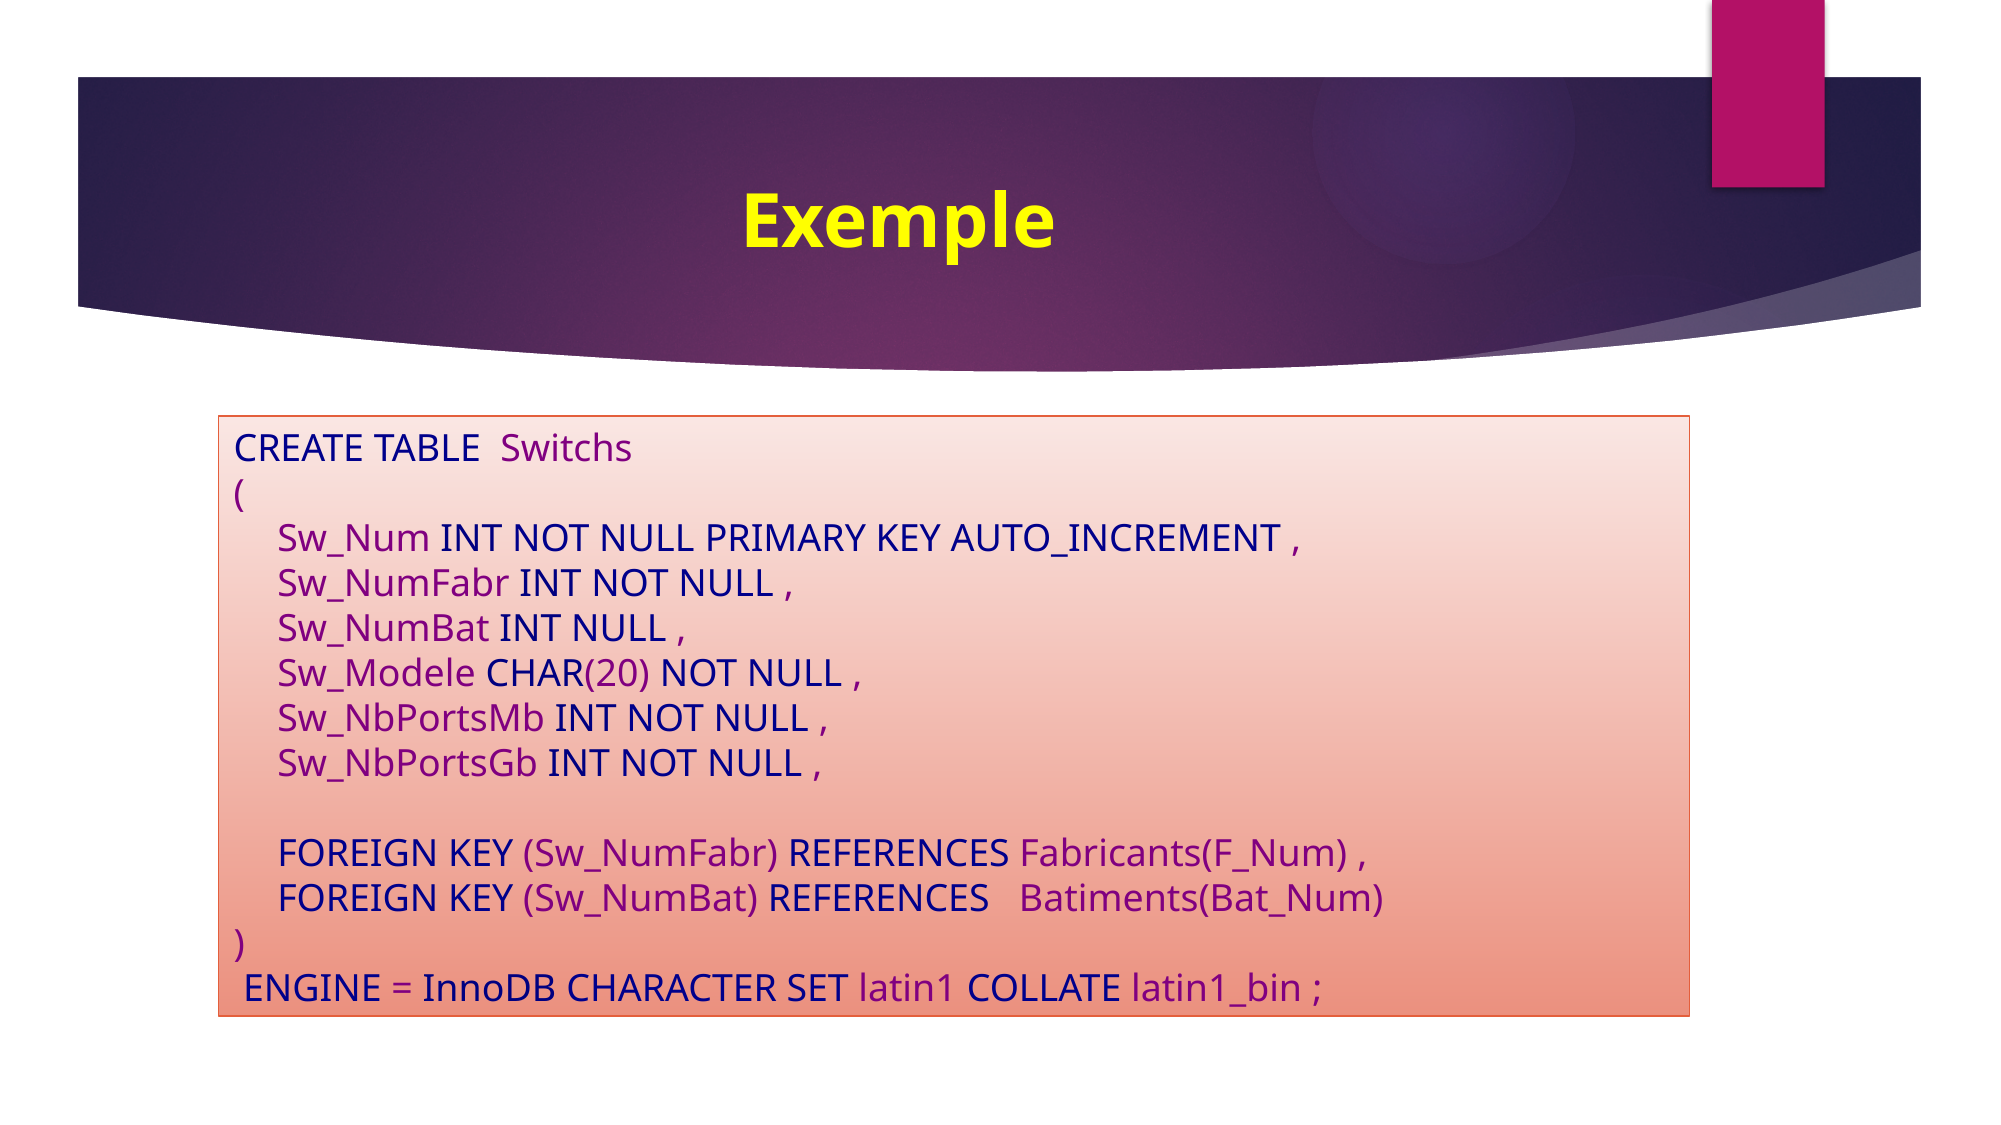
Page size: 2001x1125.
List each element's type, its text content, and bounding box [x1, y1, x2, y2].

title Exemple [189, 159, 1627, 276]
text_box CREATE TABLE Switchs ( Sw_Num INT NOT NULL PRIMARY KEY AUTO_INCREMENT , Sw_NumFabr INT NOT NULL , Sw_NumBat INT NULL , Sw_Modele CHAR(20) NOT NULL , Sw_NbPortsMb INT NOT NULL , Sw_NbPortsGb INT NOT NULL , FOREIGN KEY (Sw_NumFabr) REFERENCES Fabricants(F_Num) , FOREIGN KEY (Sw_NumBat) REFERENCES Batiments(Bat_Num) ) ENGINE = InnoDB CHARACTER SET latin1 COLLATE latin1_bin ; [218, 415, 1690, 1017]
